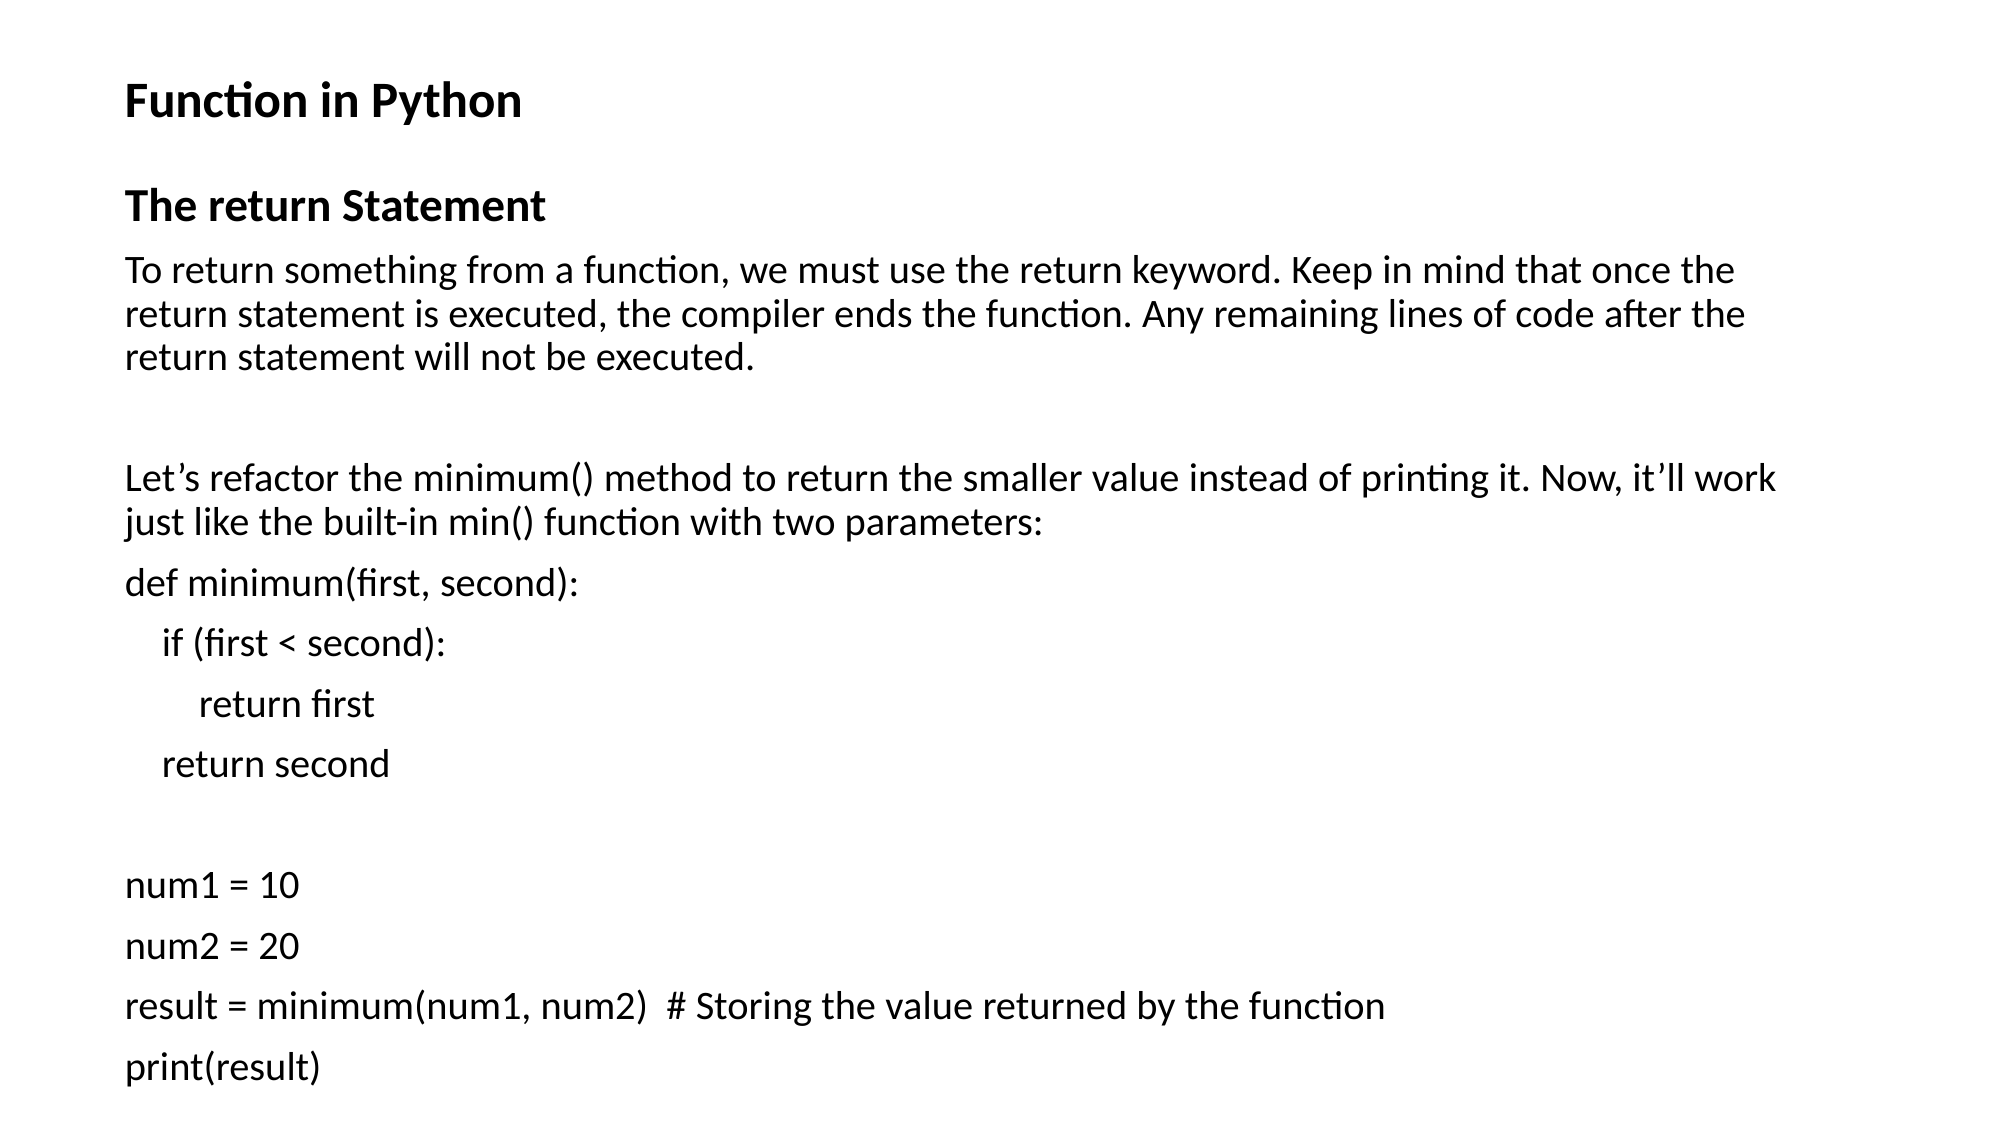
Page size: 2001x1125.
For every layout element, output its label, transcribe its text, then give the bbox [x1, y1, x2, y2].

list The return Statement To return something from a function, we must use the return keyword. Keep in mind that once the return statement is executed, the compiler ends the function. Any remaining lines of code after the return statement will not be executed. Let’s refactor the minimum() method to return the smaller value instead of printing it. Now, it’ll work just like the built-in min() function with two parameters: def minimum(first, second): if (first < second): return first return second num1 = 10 num2 = 20 result = minimum(num1, num2) # Storing the value returned by the function print(result) [109, 173, 1835, 1102]
title Function in Python [109, 65, 1835, 173]
